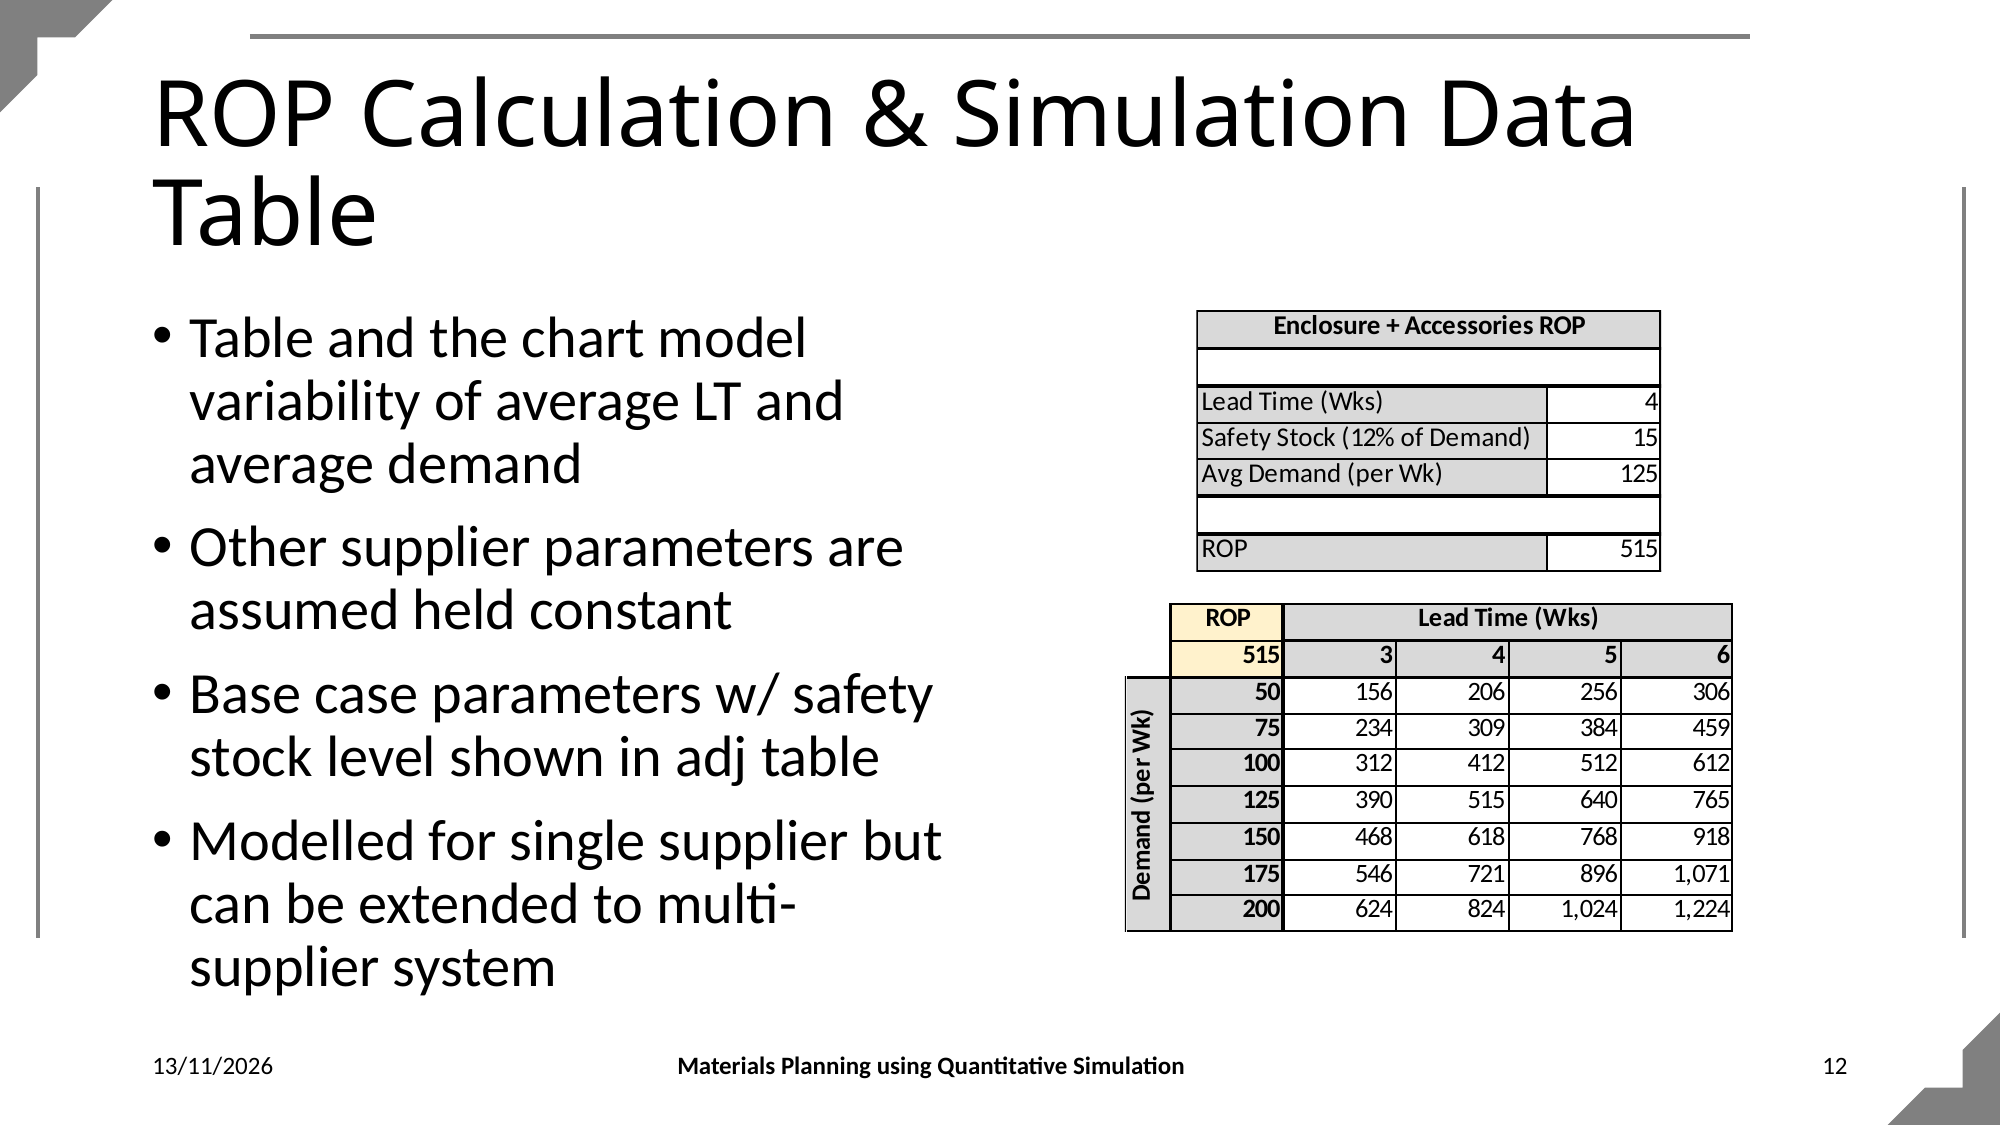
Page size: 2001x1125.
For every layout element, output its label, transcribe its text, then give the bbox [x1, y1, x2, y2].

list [1196, 310, 1663, 574]
title ROP Calculation & Simulation Data Table [137, 59, 1863, 278]
picture [1124, 603, 1735, 934]
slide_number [137, 1042, 588, 1103]
list Table and the chart model variability of average LT and average demand Other supplier parameters are assumed held constant Base case parameters w/ safety stock level shown in adj table Modelled for single supplier but can be extended to multi-supplier system [137, 299, 988, 1014]
slide_number 12 [1412, 1042, 1863, 1103]
footer Materials Planning using Quantitative Simulation [662, 1042, 1338, 1103]
